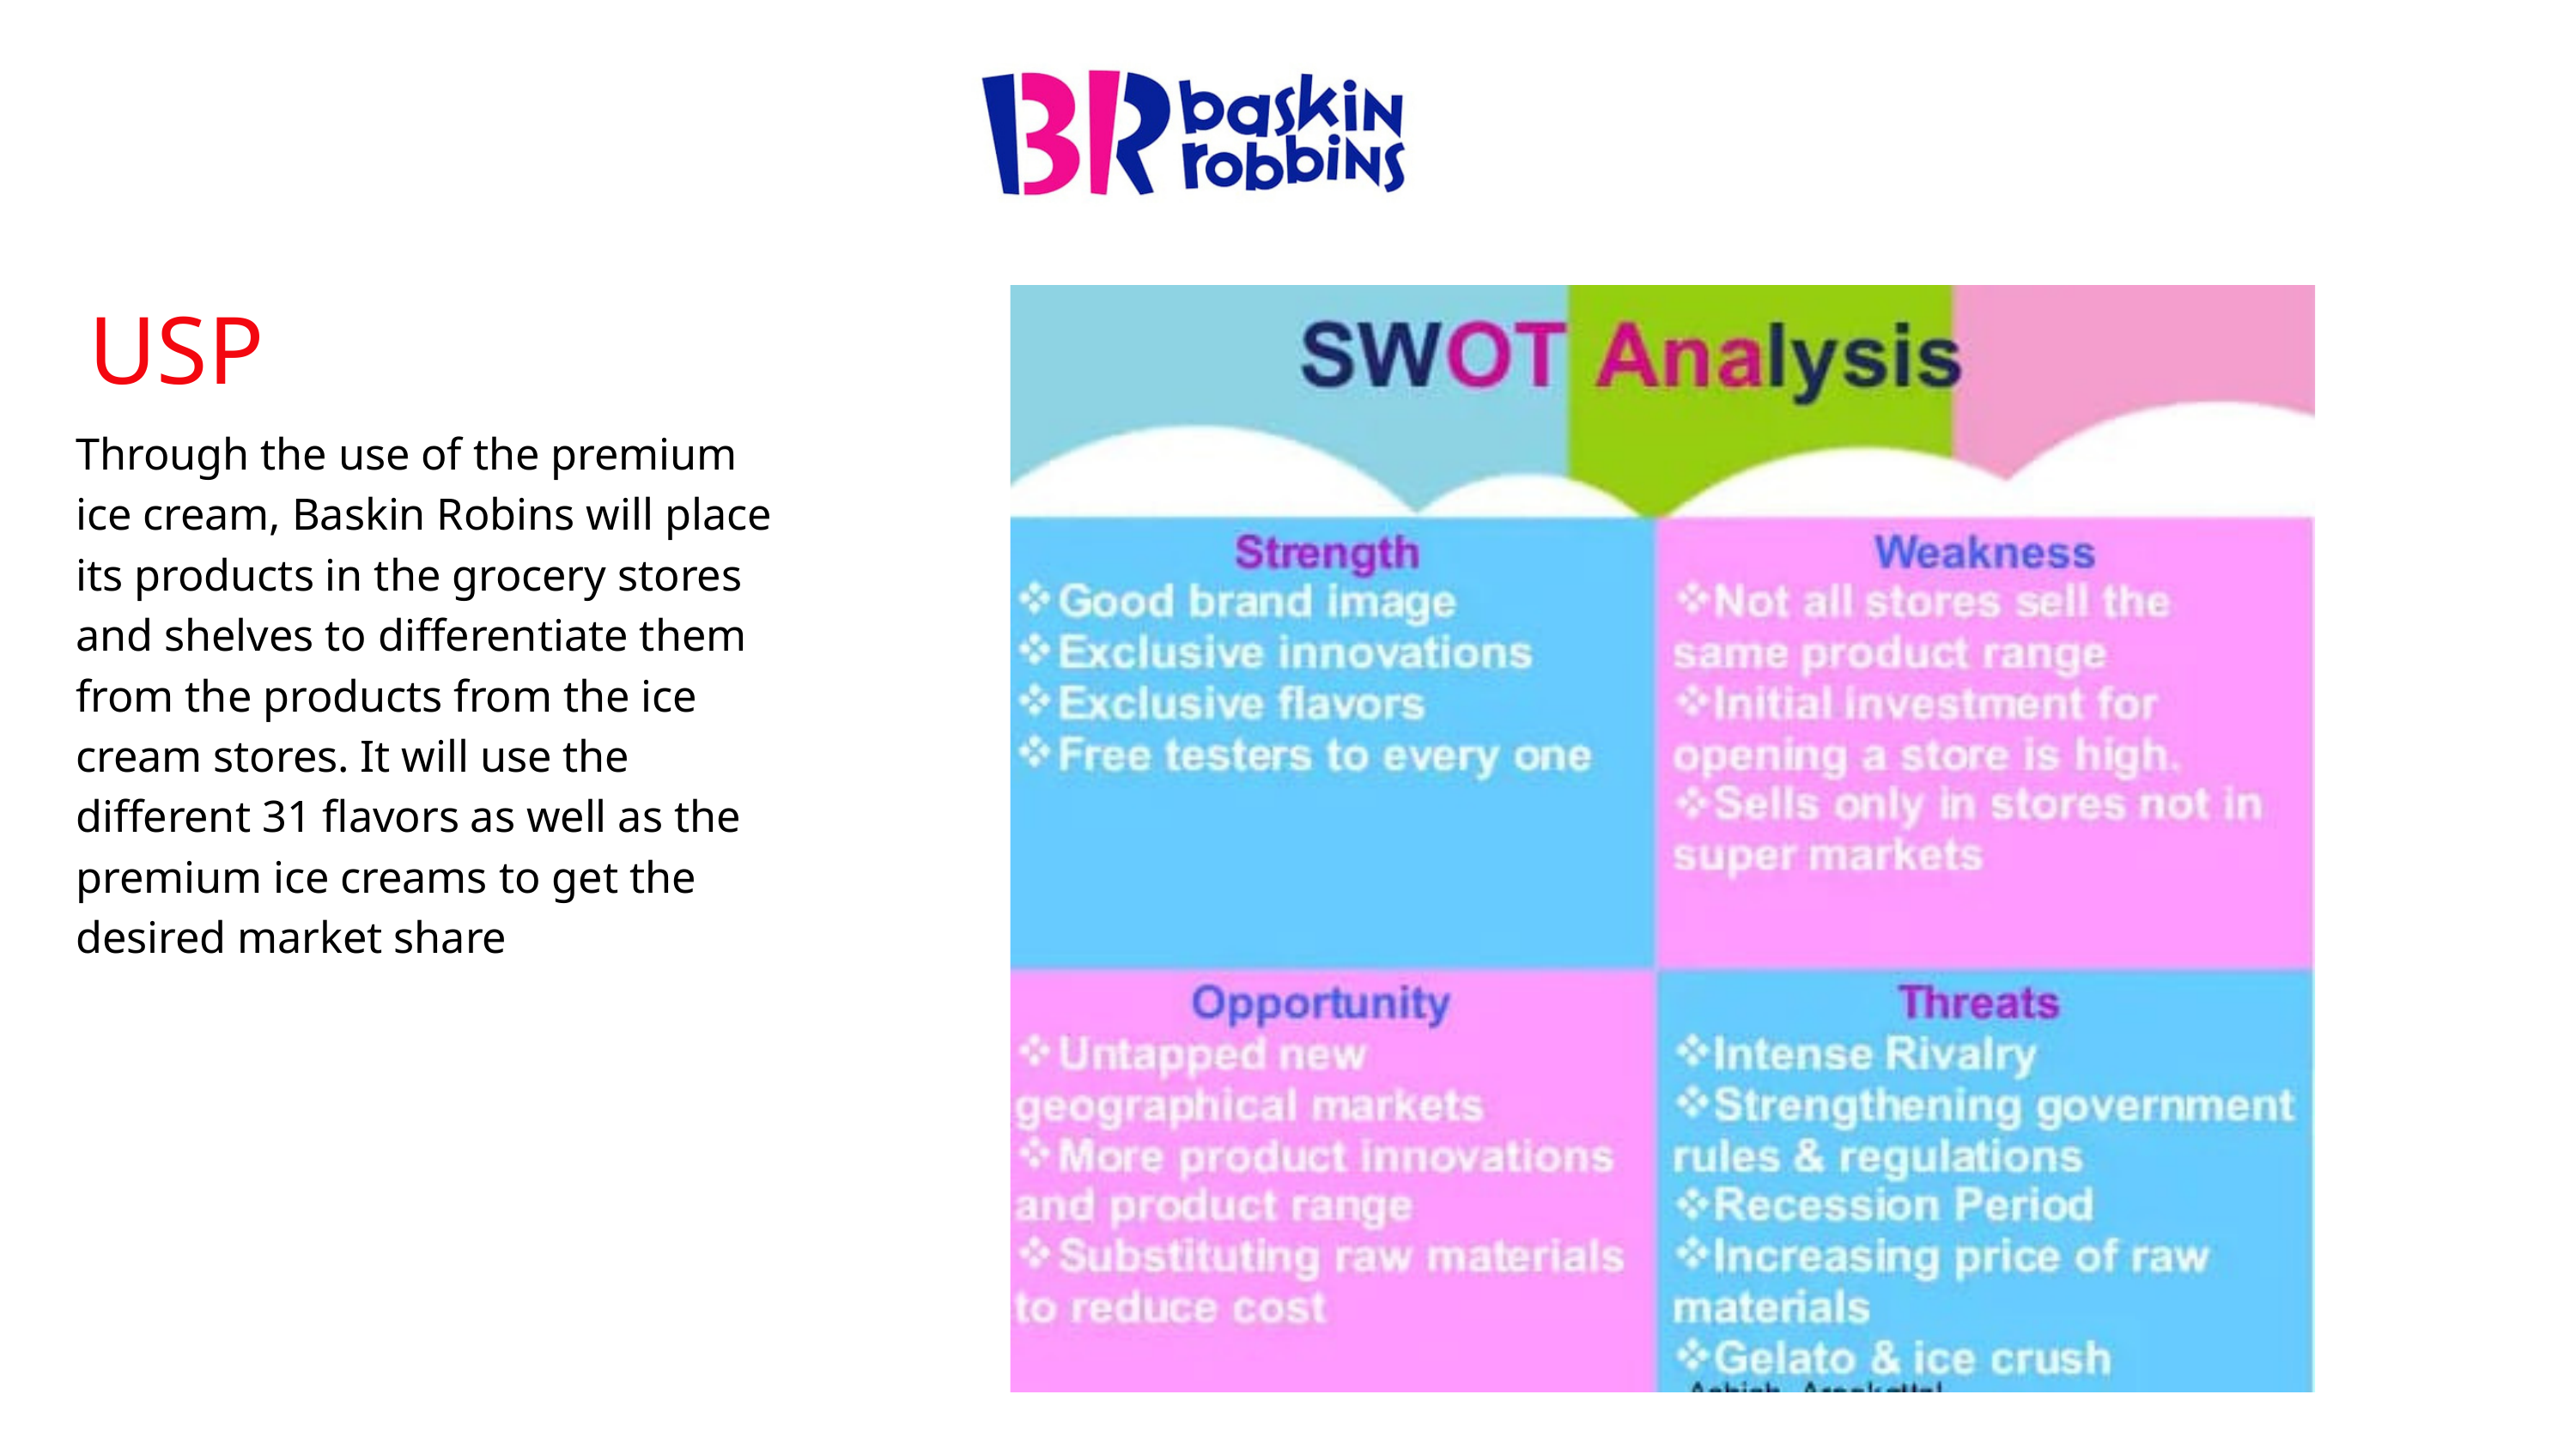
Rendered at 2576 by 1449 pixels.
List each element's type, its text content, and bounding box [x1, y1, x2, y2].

text_box Through the use of the premium ice cream, Baskin Robins will place its products in the grocery stores and shelves to differentiate them from the products from the ice cream stores. It will use the different 31 flavors as well as the premium ice creams to get the desired market share [76, 417, 786, 962]
text_box [874, 0, 1513, 312]
text_box [1010, 285, 2316, 1392]
text_box USP [82, 271, 271, 403]
